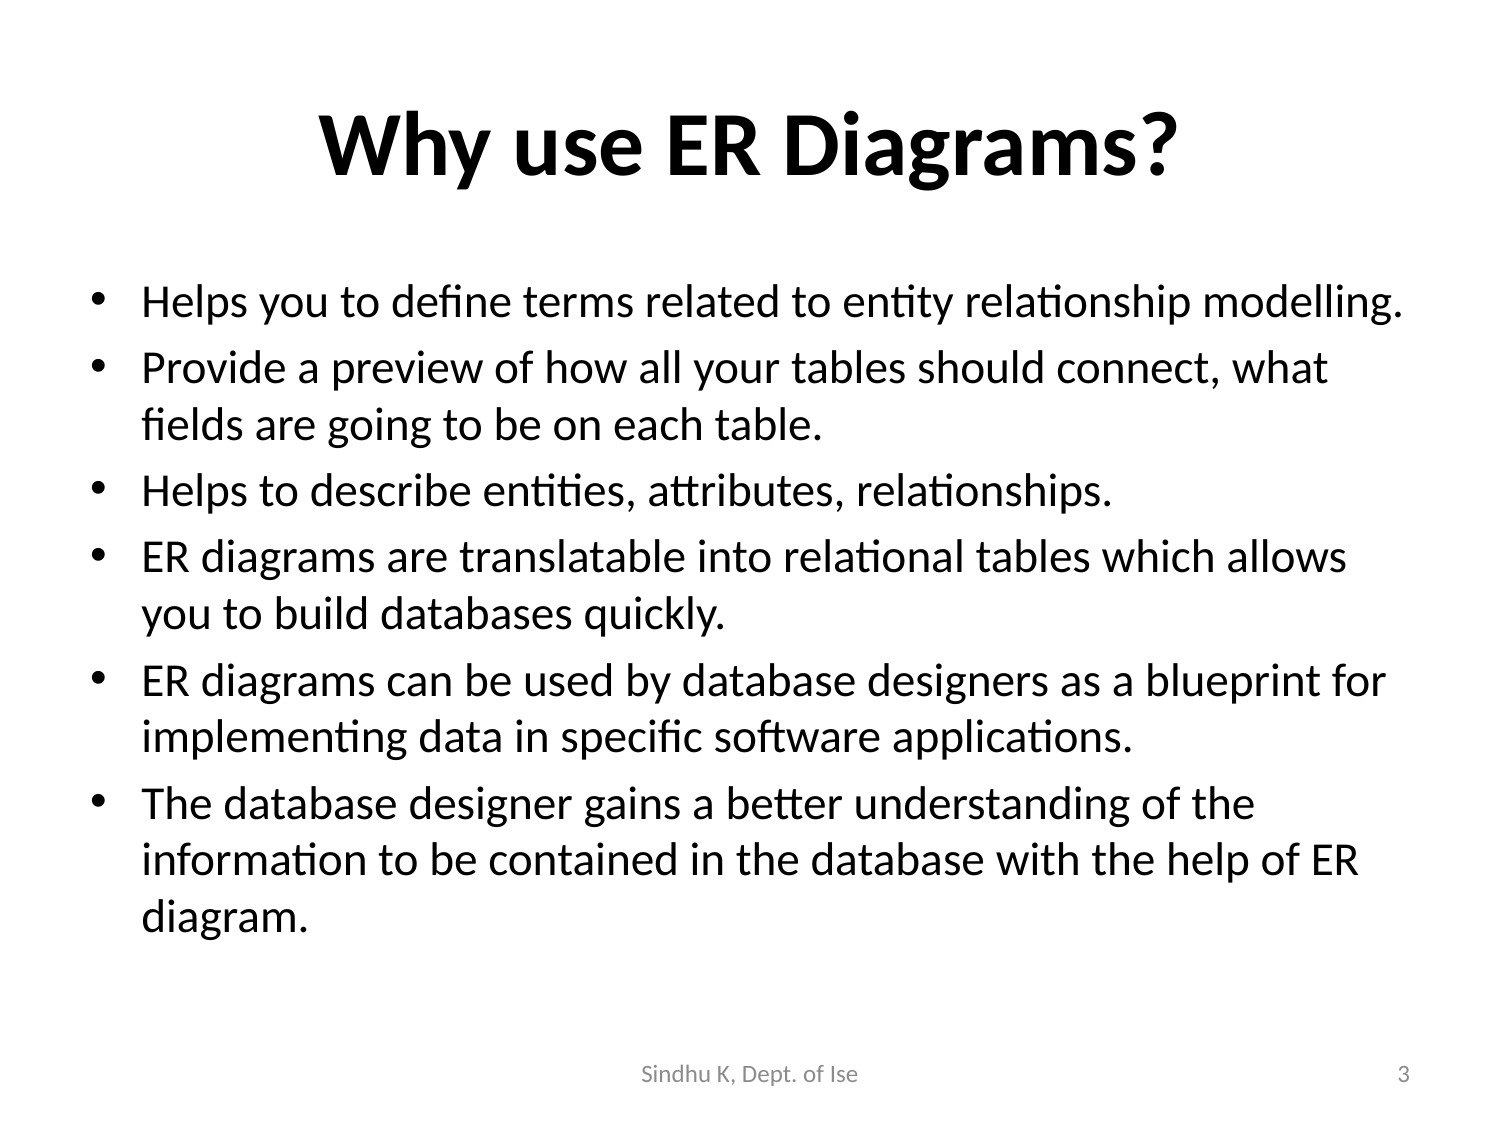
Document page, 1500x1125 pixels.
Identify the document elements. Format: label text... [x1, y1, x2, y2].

list Helps you to define terms related to entity relationship modelling. Provide a preview of how all your tables should connect, what fields are going to be on each table. Helps to describe entities, attributes, relationships. ER diagrams are translatable into relational tables which allows you to build databases quickly. ER diagrams can be used by database designers as a blueprint for implementing data in specific software applications. The database designer gains a better understanding of the information to be contained in the database with the help of ER diagram. [75, 262, 1425, 1005]
slide_number 3 [1074, 1042, 1425, 1103]
footer Sindhu K, Dept. of Ise [512, 1042, 988, 1103]
title Why use ER Diagrams? [75, 45, 1425, 233]
